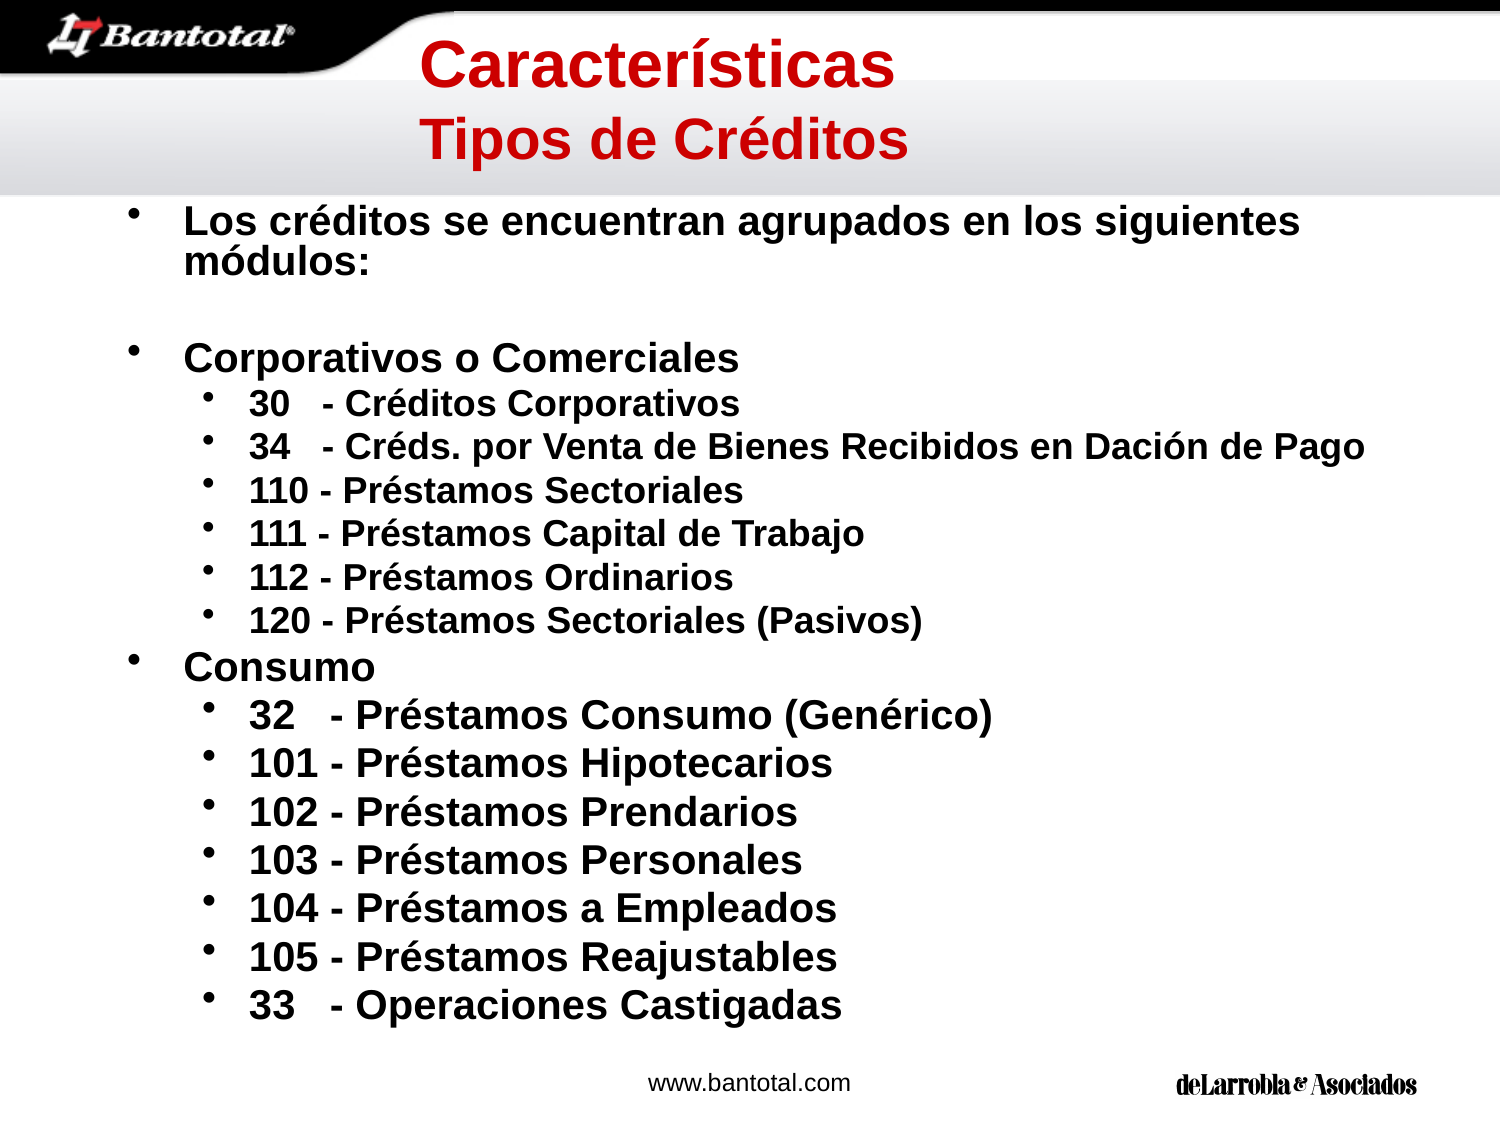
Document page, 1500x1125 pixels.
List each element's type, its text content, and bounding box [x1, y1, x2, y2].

picture [1400, 1070, 1419, 1099]
picture [0, 0, 1500, 197]
list Los créditos se encuentran agrupados en los siguientes módulos: Corporativos o Comerciales 30 - Créditos Corporativos 34 - Créds. por Venta de Bienes Recibidos en Dación de Pago 110 - Préstamos Sectoriales 111 - Préstamos Capital de Trabajo 112 - Préstamos Ordinarios 120 - Préstamos Sectoriales (Pasivos) Consumo 32 - Préstamos Consumo (Genérico) 101 - Préstamos Hipotecarios 102 - Préstamos Prendarios 103 - Préstamos Personales 104 - Préstamos a Empleados 105 - Préstamos Reajustables 33 - Operaciones Castigadas [112, 196, 1400, 1102]
title Características Tipos de Créditos [404, 31, 1500, 161]
